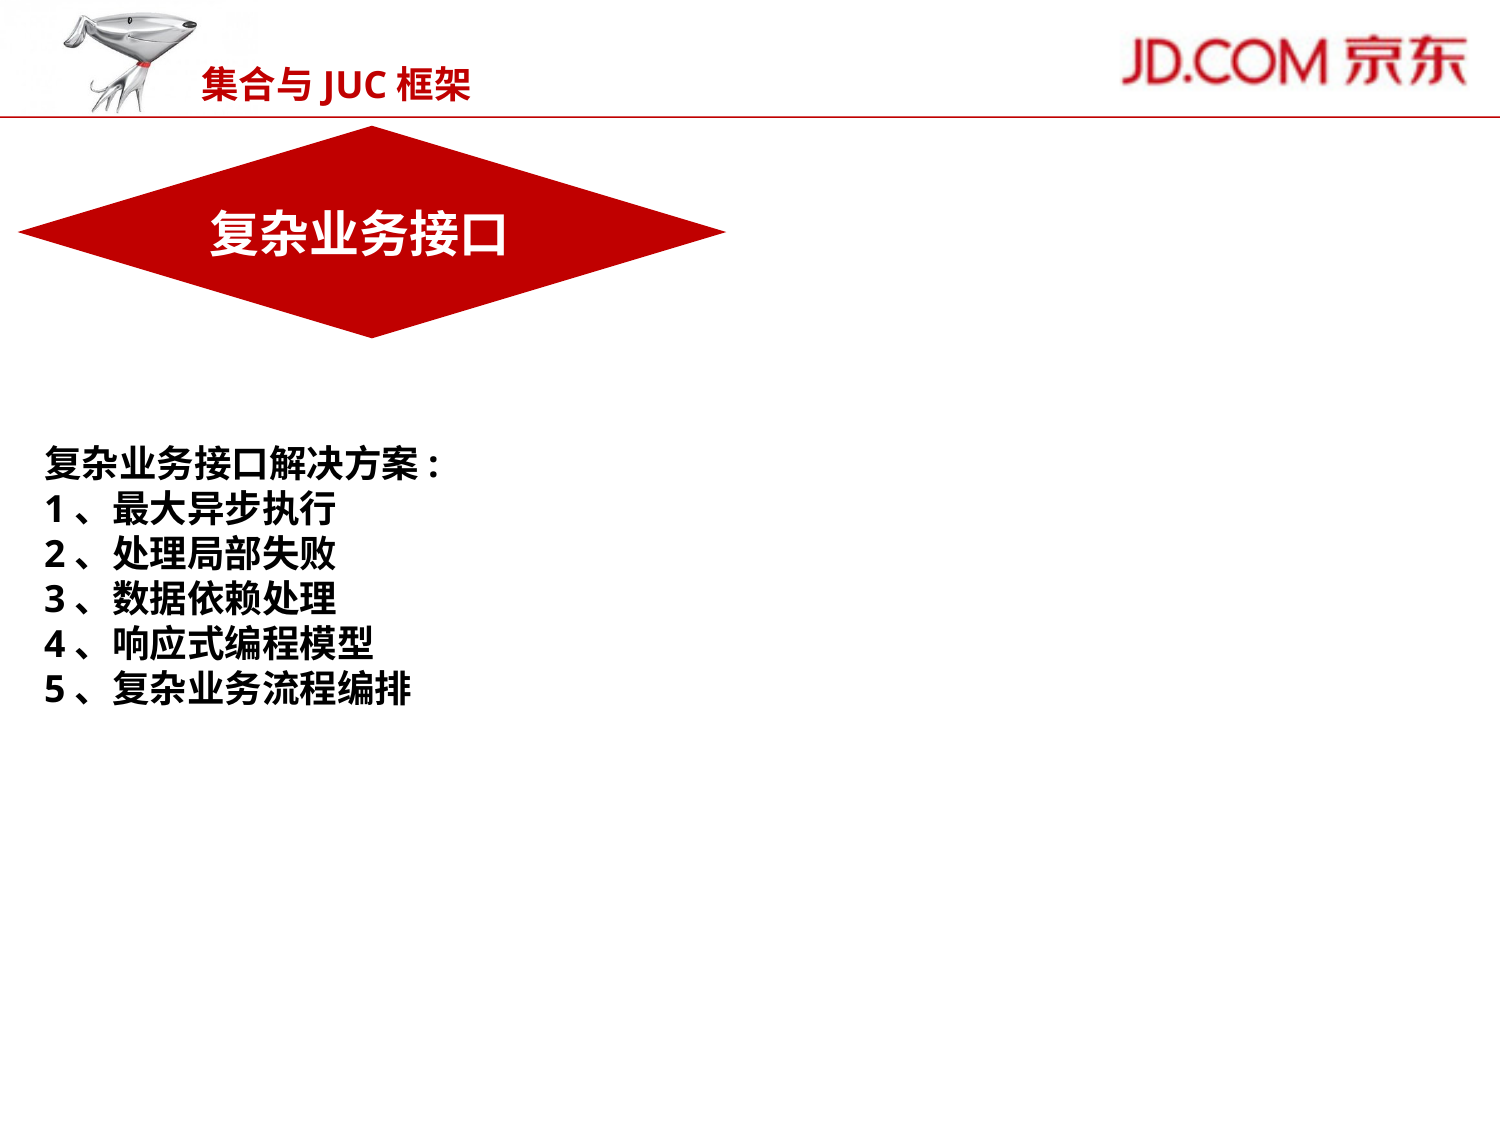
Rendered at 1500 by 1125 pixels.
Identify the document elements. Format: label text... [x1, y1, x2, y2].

text_box 复杂业务接口 [15, 123, 729, 341]
picture [0, 0, 258, 115]
text_box 复杂业务接口解决方案: 1、最大异步执行 2、处理局部失败 3、数据依赖处理 4、响应式编程模型 5、复杂业务流程编排 [29, 432, 1459, 718]
picture [1106, 30, 1500, 94]
text_box 集合与JUC框架 [261, 53, 487, 114]
